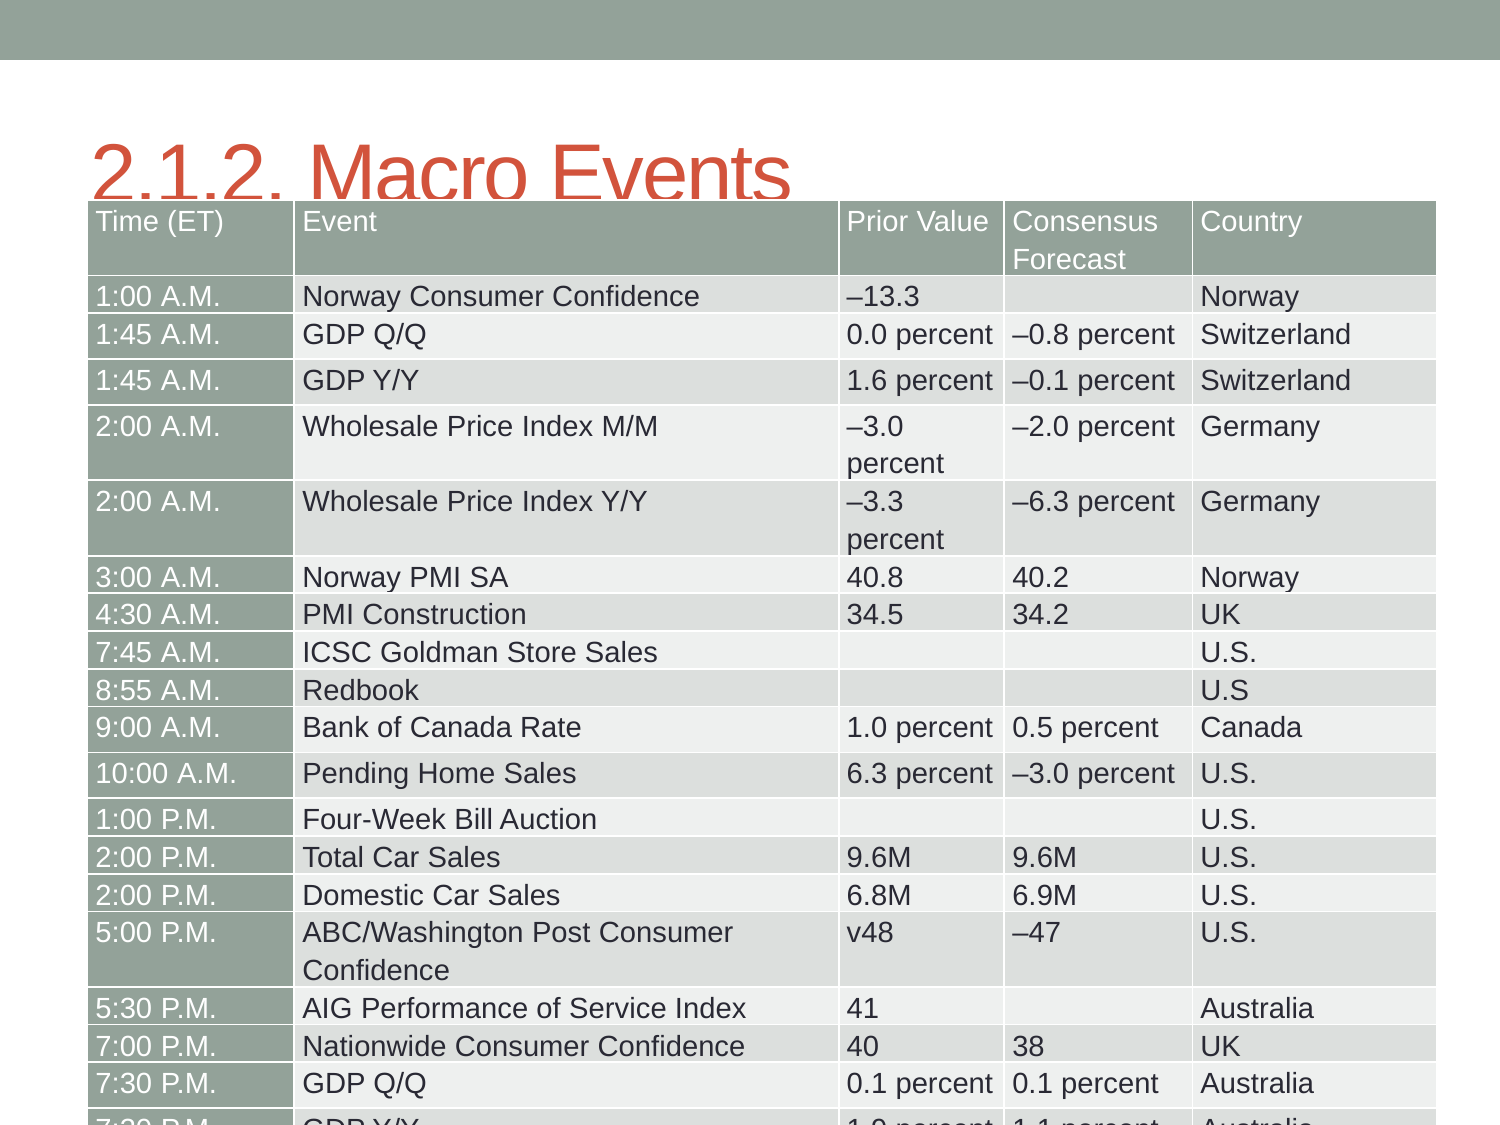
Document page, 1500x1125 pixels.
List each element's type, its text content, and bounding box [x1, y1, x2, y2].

table_cell Pending Home Sales [295, 753, 838, 797]
table_header Consensus Forecast [1005, 201, 1192, 275]
table_cell 0.0 percent [840, 314, 1003, 358]
table_cell Four-Week Bill Auction [295, 799, 838, 835]
table_cell PMI Construction [295, 594, 838, 630]
table_cell 40 [840, 1025, 1003, 1061]
table_cell Switzerland [1193, 360, 1436, 404]
table_cell –6.3 percent [1005, 481, 1192, 555]
table_header Country [1193, 201, 1436, 275]
table_cell Bank of Canada Rate [295, 707, 838, 752]
table_cell GDP Y/Y [295, 1109, 838, 1125]
table_cell Canada [1193, 707, 1436, 752]
table_cell Norway PMI SA [295, 557, 838, 592]
table_cell 1.9 percent [840, 1109, 1003, 1125]
table_cell –13.3 [840, 276, 1003, 312]
table_cell Australia [1193, 1109, 1436, 1125]
table_cell 1.0 percent [840, 707, 1003, 752]
table_cell [1005, 632, 1192, 668]
table_cell –0.8 percent [1005, 314, 1192, 358]
table_cell ICSC Goldman Store Sales [295, 632, 838, 668]
table_cell 6.9M [1005, 875, 1192, 911]
table_cell UK [1193, 594, 1436, 630]
table_cell 1.1 percent [1005, 1109, 1192, 1125]
table_cell Germany [1193, 406, 1436, 479]
table_cell 1:45 a.m. [88, 314, 293, 358]
table_cell U.S. [1193, 799, 1436, 835]
table_cell 9.6M [1005, 837, 1192, 873]
table_cell 2:00 p.m. [88, 837, 293, 873]
table_cell 40.2 [1005, 557, 1192, 592]
table_header Prior Value [840, 201, 1003, 275]
table_cell 6.3 percent [840, 753, 1003, 797]
table_cell 4:30 a.m. [88, 594, 293, 630]
table_cell –3.3 percent [840, 481, 1003, 555]
table_cell 38 [1005, 1025, 1192, 1061]
table_cell U.S. [1193, 632, 1436, 668]
table_cell 7:45 a.m. [88, 632, 293, 668]
table_cell 5:00 p.m. [88, 912, 293, 986]
table_cell [840, 670, 1003, 706]
table_cell 1:00 p.m. [88, 799, 293, 835]
table_cell Wholesale Price Index M/M [295, 406, 838, 479]
table_cell 9:00 a.m. [88, 707, 293, 752]
table_cell 41 [840, 988, 1003, 1024]
table_cell U.S. [1193, 837, 1436, 873]
table_cell 10:00 a.m. [88, 753, 293, 797]
table_cell [840, 799, 1003, 835]
table_cell 34.5 [840, 594, 1003, 630]
table_cell Nationwide Consumer Confidence [295, 1025, 838, 1061]
table_cell 7:00 p.m. [88, 1025, 293, 1061]
table_cell –3.0 percent [840, 406, 1003, 479]
table_cell 2:00 a.m. [88, 406, 293, 479]
table_cell 1:00 a.m. [88, 276, 293, 312]
table_cell ABC/Washington Post Consumer Confidence [295, 912, 838, 986]
table_cell Australia [1193, 1063, 1436, 1107]
table_cell Germany [1193, 481, 1436, 555]
table_cell [1005, 276, 1192, 312]
table_cell Norway Consumer Confidence [295, 276, 838, 312]
table_cell 1.6 percent [840, 360, 1003, 404]
table_cell Norway [1193, 276, 1436, 312]
table_cell 2:00 a.m. [88, 481, 293, 555]
table_cell 40.8 [840, 557, 1003, 592]
title 2.1.2. Macro Events [75, 87, 1425, 250]
table_cell 0.1 percent [840, 1063, 1003, 1107]
table_cell GDP Q/Q [295, 1063, 838, 1107]
table_cell 6.8M [840, 875, 1003, 911]
table_cell U.S [1193, 670, 1436, 706]
table_cell U.S. [1193, 875, 1436, 911]
table_cell [1005, 670, 1192, 706]
table_cell 9.6M [840, 837, 1003, 873]
table_cell AIG Performance of Service Index [295, 988, 838, 1024]
table_cell Total Car Sales [295, 837, 838, 873]
table_cell –0.1 percent [1005, 360, 1192, 404]
table_cell U.S. [1193, 912, 1436, 986]
table_cell [1005, 988, 1192, 1024]
table_cell 2:00 p.m. [88, 875, 293, 911]
table_cell UK [1193, 1025, 1436, 1061]
table_cell [840, 632, 1003, 668]
table_cell 34.2 [1005, 594, 1192, 630]
table_cell Domestic Car Sales [295, 875, 838, 911]
table_cell [1005, 799, 1192, 835]
table_cell GDP Y/Y [295, 360, 838, 404]
table_cell Switzerland [1193, 314, 1436, 358]
table_cell U.S. [1193, 753, 1436, 797]
table_cell v48 [840, 912, 1003, 986]
table_cell 8:55 a.m. [88, 670, 293, 706]
table_cell 0.5 percent [1005, 707, 1192, 752]
table_cell Norway [1193, 557, 1436, 592]
table_cell Australia [1193, 988, 1436, 1024]
table_cell 7:30 p.m. [88, 1063, 293, 1107]
table_cell Redbook [295, 670, 838, 706]
table_cell –2.0 percent [1005, 406, 1192, 479]
table_cell 0.1 percent [1005, 1063, 1192, 1107]
table_cell GDP Q/Q [295, 314, 838, 358]
table_header Event [295, 201, 838, 275]
table_cell Wholesale Price Index Y/Y [295, 481, 838, 555]
table_cell 3:00 a.m. [88, 557, 293, 592]
table_cell –3.0 percent [1005, 753, 1192, 797]
table_cell –47 [1005, 912, 1192, 986]
table_cell 1:45 a.m. [88, 360, 293, 404]
table_header Time (ET) [88, 201, 293, 275]
table_cell 5:30 p.m. [88, 988, 293, 1024]
table_cell 7:30 p.m. [88, 1109, 293, 1125]
